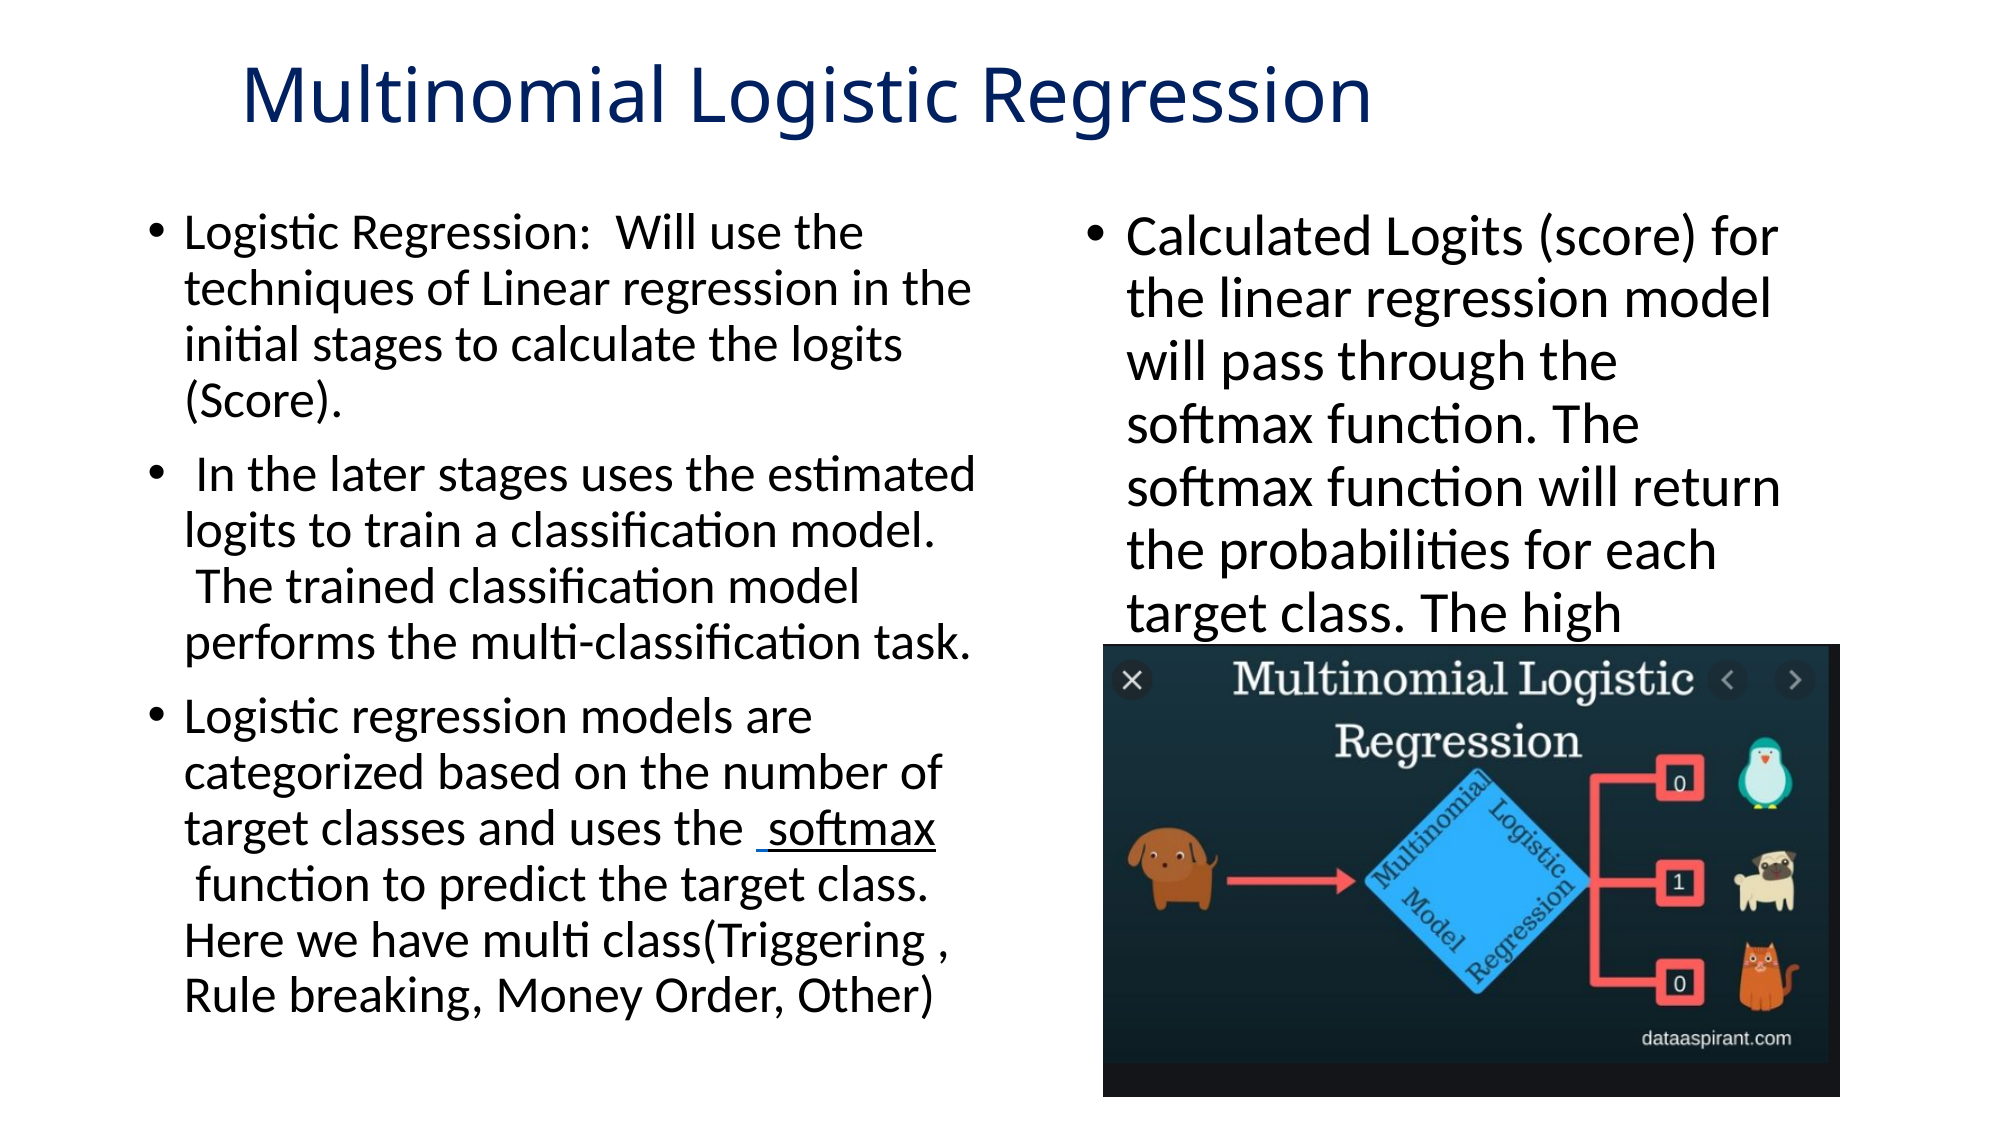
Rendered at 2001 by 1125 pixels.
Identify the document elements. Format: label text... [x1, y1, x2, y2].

list Logistic Regression: Will use the techniques of Linear regression in the initial stages to calculate the logits (Score). In the later stages uses the estimated logits to train a classification model. The trained classification model performs the multi-classification task. Logistic regression models are categorized based on the number of target classes and uses the softmax function to predict the target class. Here we have multi class(Triggering , Rule breaking, Money Order, Other) [132, 197, 995, 1091]
picture [1103, 644, 1840, 1097]
list Calculated Logits (score) for the linear regression model will pass through the softmax function. The softmax function will return the probabilities for each target class. The high probability target class will be the predicted target class. [1070, 197, 1801, 963]
title Multinomial Logistic Regression [225, 48, 1875, 147]
